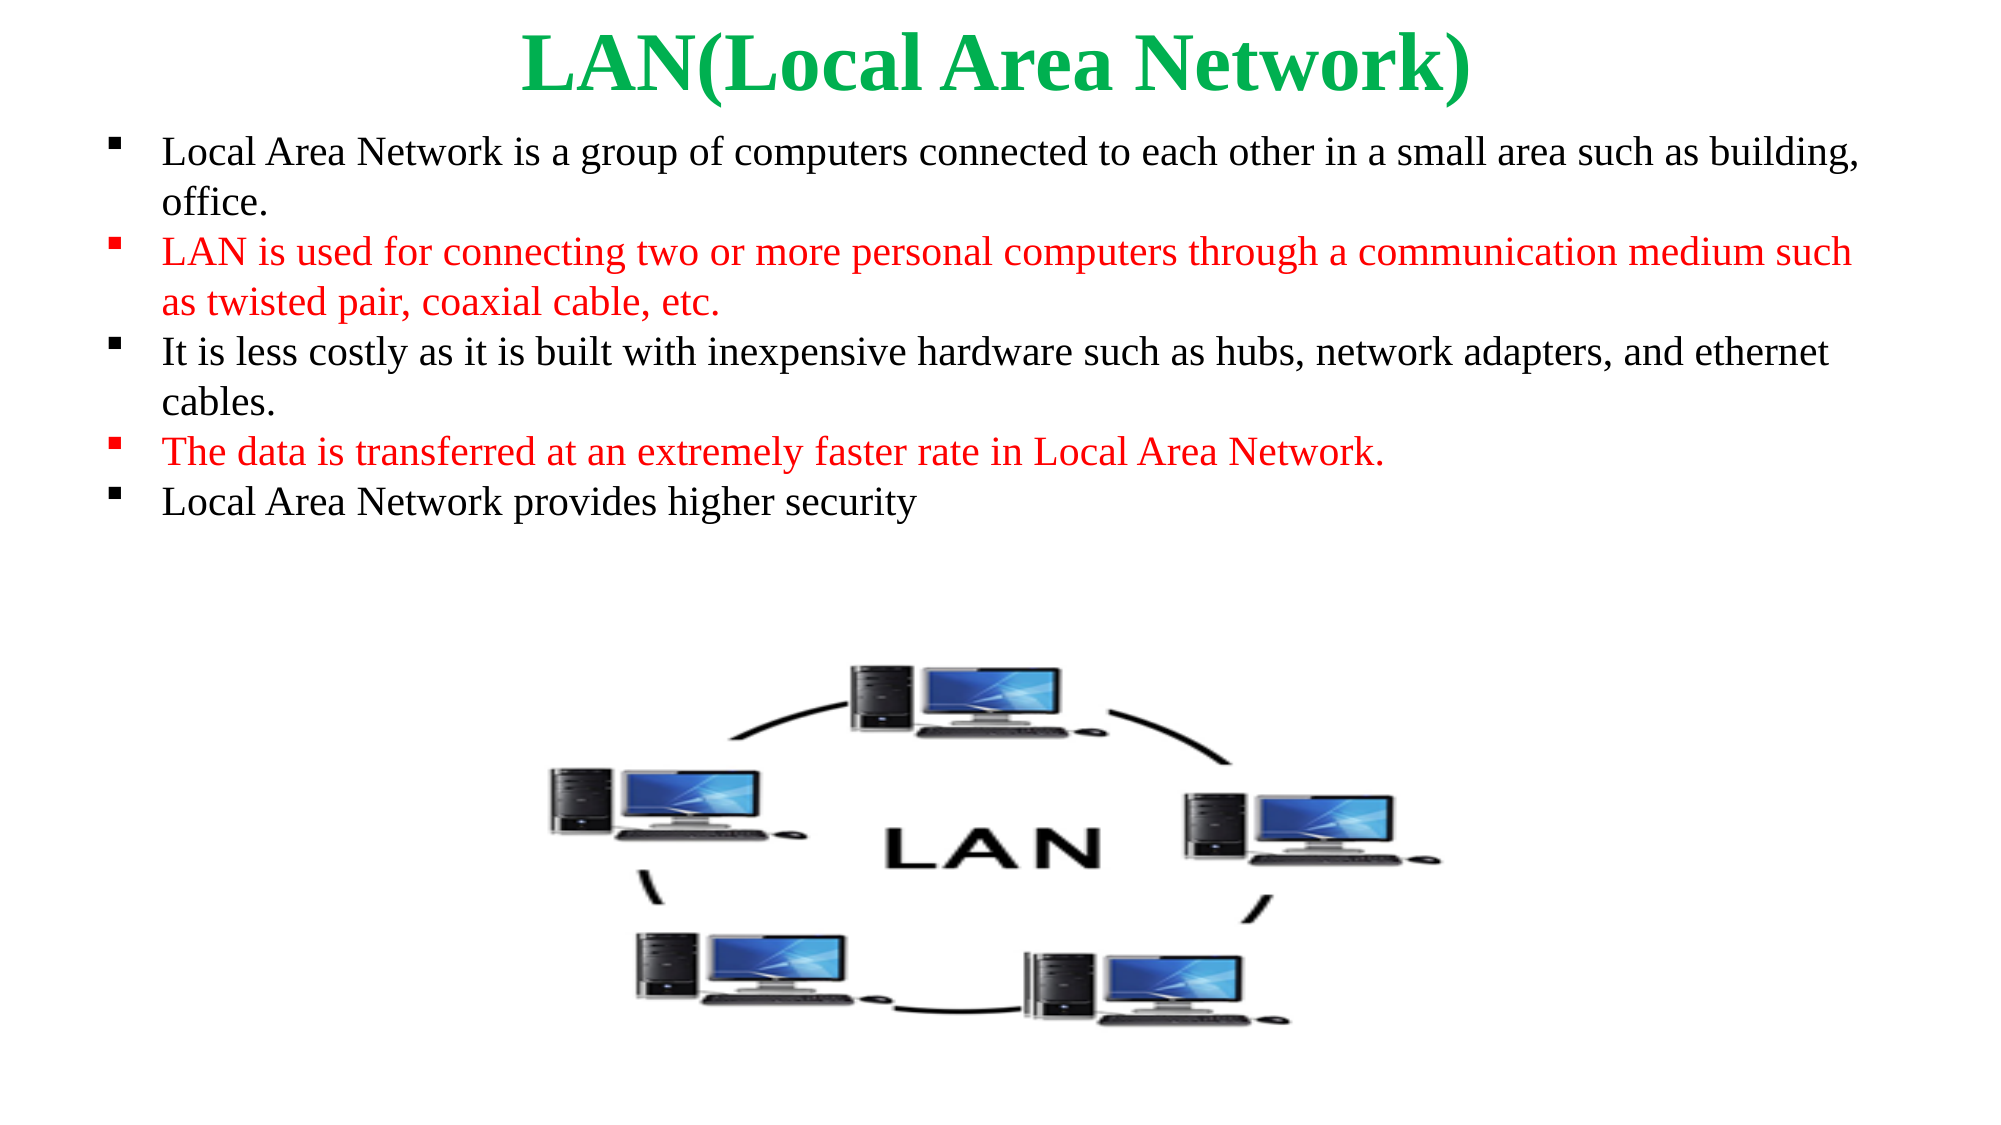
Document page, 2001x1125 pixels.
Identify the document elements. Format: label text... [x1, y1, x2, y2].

picture [313, 580, 1687, 1094]
text_box LAN(Local Area Network) [506, 0, 1494, 115]
text_box Local Area Network is a group of computers connected to each other in a small area such as building, office. LAN is used for connecting two or more personal computers through a communication medium such as twisted pair, coaxial cable, etc. It is less costly as it is built with inexpensive hardware such as hubs, network adapters, and ethernet cables. The data is transferred at an extremely faster rate in Local Area Network. Local Area Network provides higher security [90, 116, 1910, 576]
